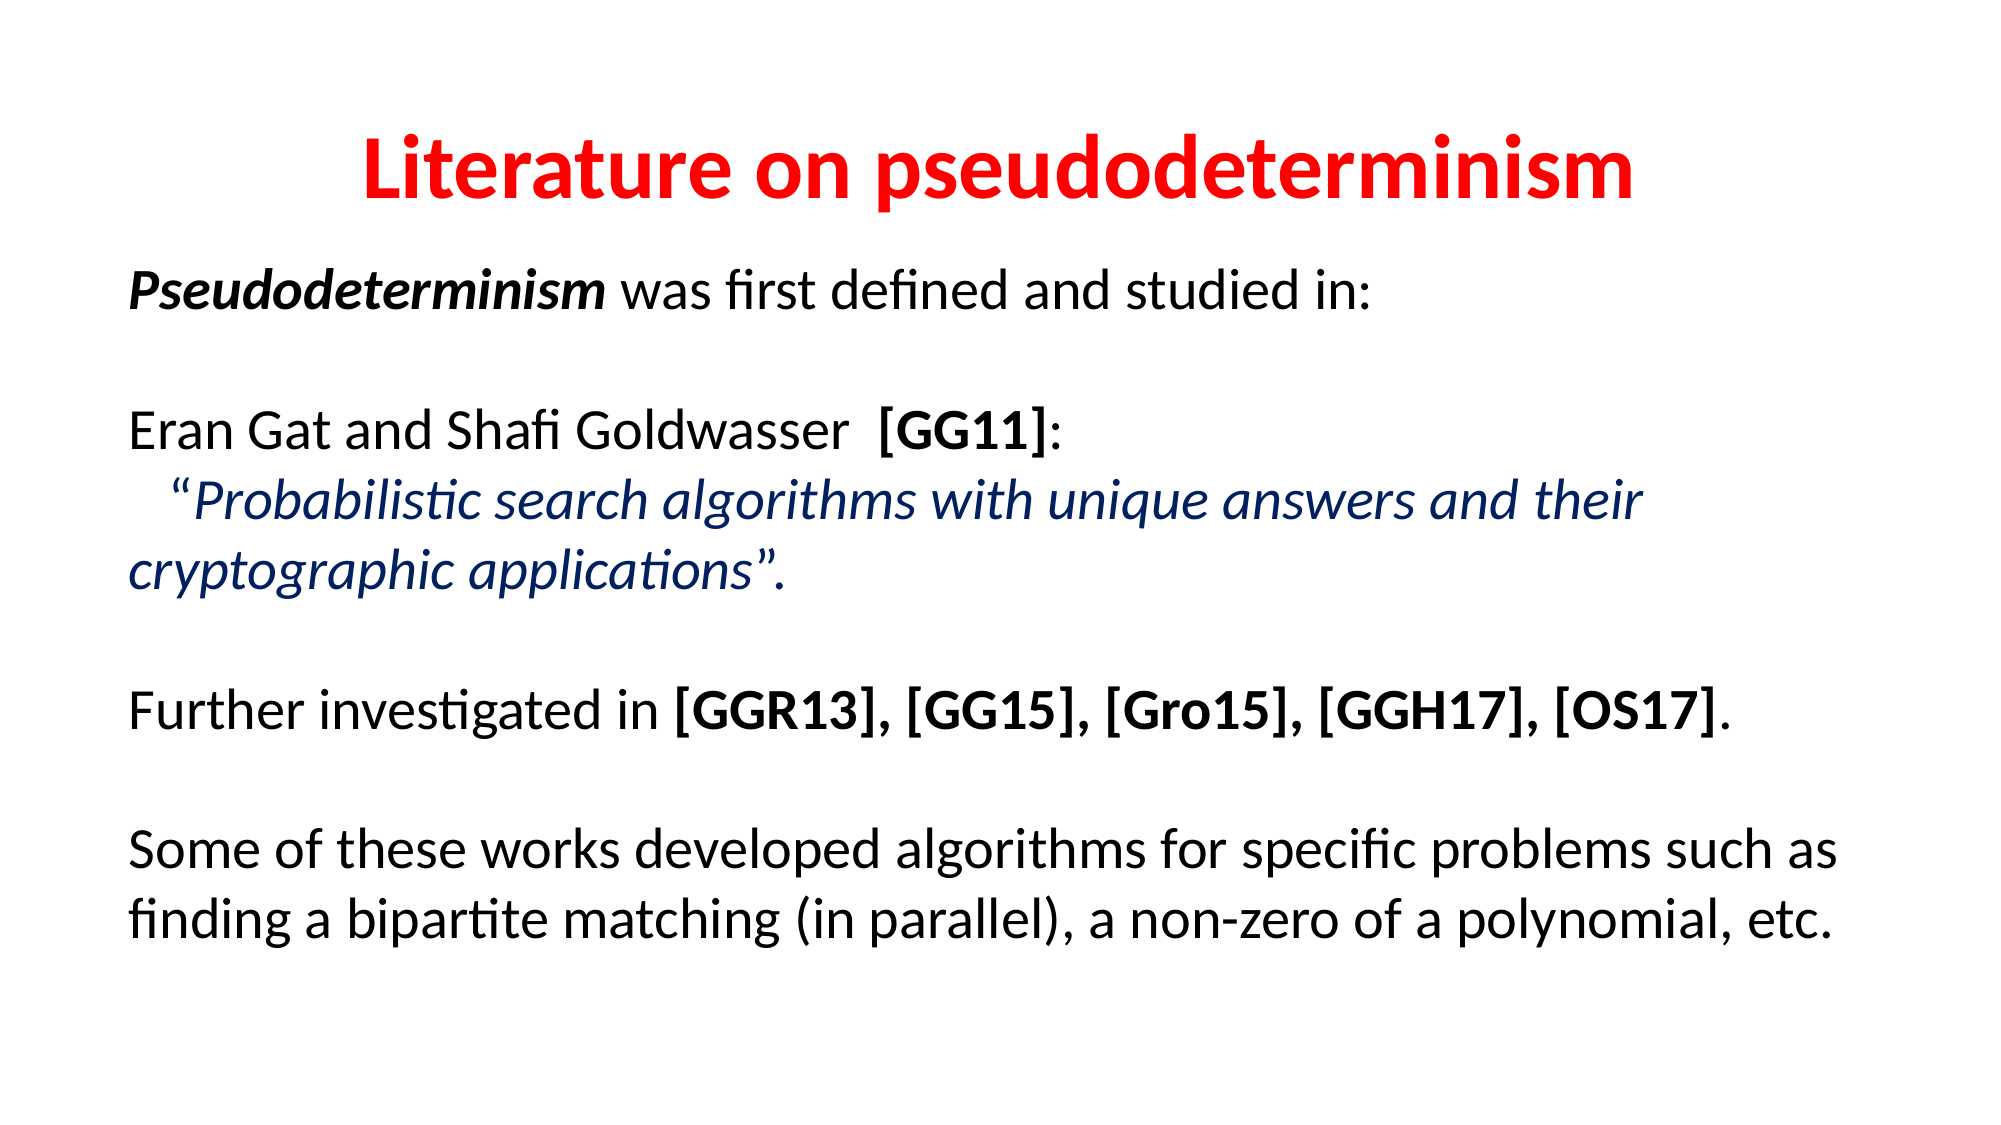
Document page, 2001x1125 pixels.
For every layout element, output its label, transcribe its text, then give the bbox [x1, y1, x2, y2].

title Literature on pseudodeterminism [137, 59, 1863, 243]
text_box Pseudodeterminism was first defined and studied in: Eran Gat and Shafi Goldwasser [GG11]: “Probabilistic search algorithms with unique answers and their cryptographic applications”. Further investigated in [GGR13], [GG15], [Gro15], [GGH17], [OS17]. Some of these works developed algorithms for specific problems such as finding a bipartite matching (in parallel), a non-zero of a polynomial, etc. [114, 243, 1931, 958]
